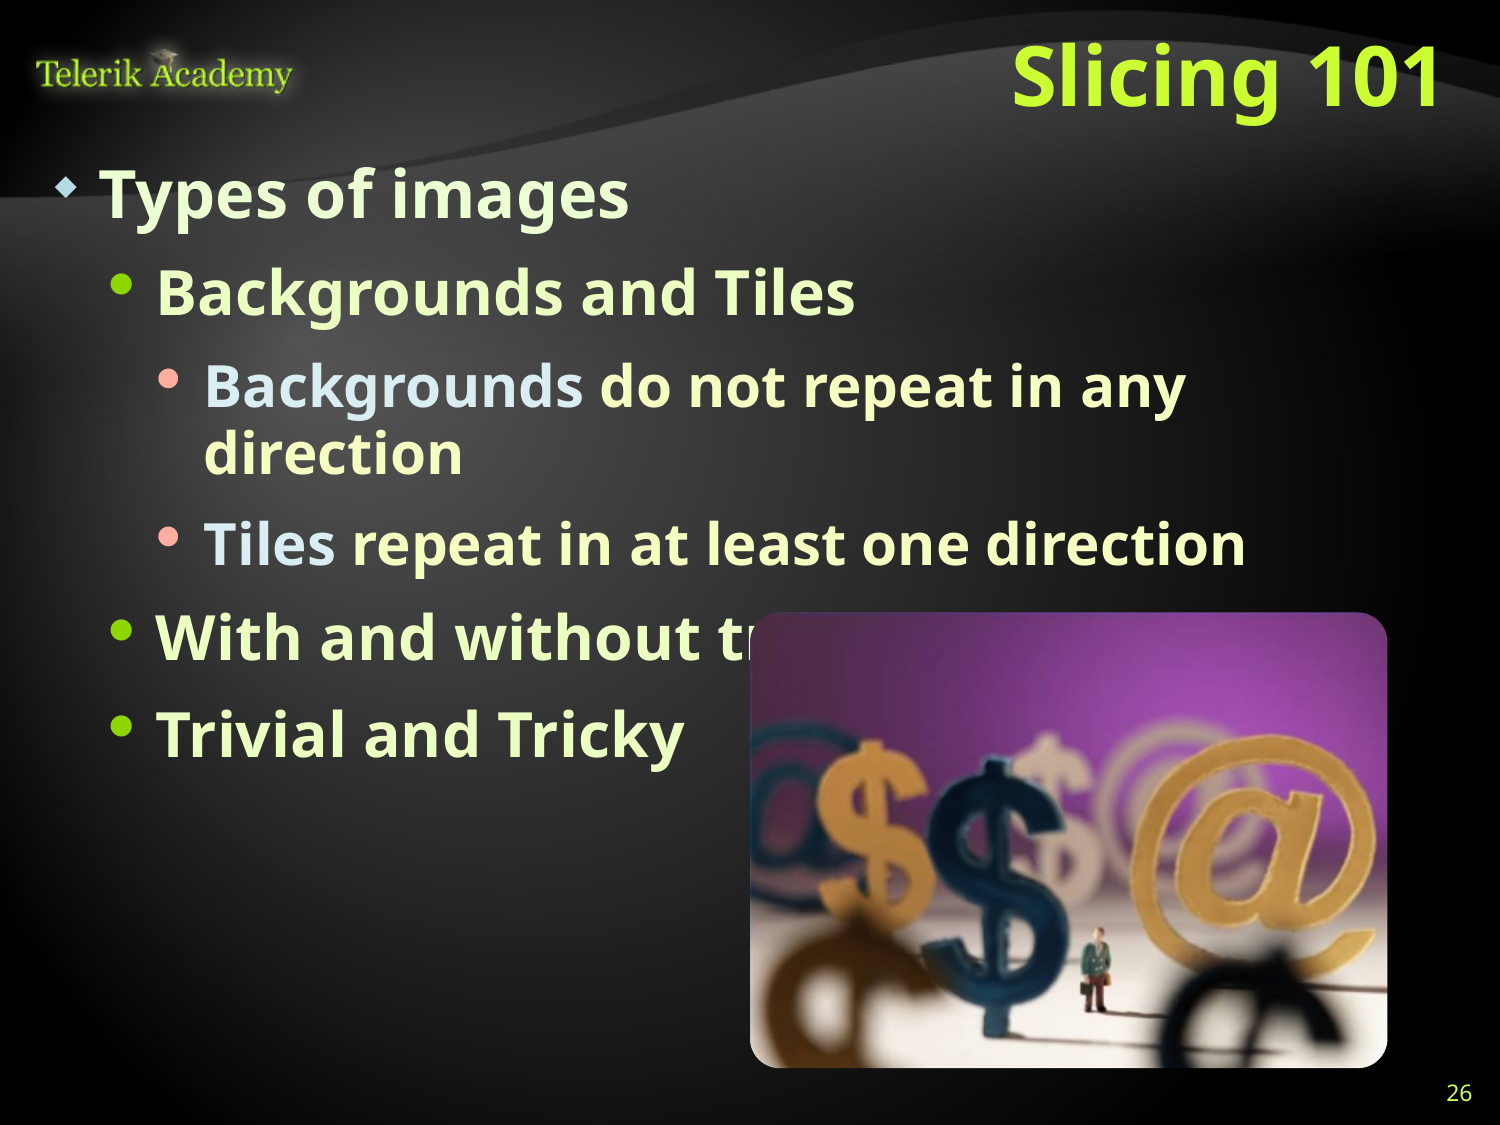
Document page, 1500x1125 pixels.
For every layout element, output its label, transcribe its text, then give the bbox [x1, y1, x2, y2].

list Types of images Backgrounds and Tiles Backgrounds do not repeat in any direction Tiles repeat in at least one direction With and without transparency Trivial and Tricky [37, 149, 1463, 1100]
picture [0, 0, 1500, 1125]
slide_number 26 [1412, 1074, 1488, 1113]
title Slicing 101 [300, 12, 1463, 149]
